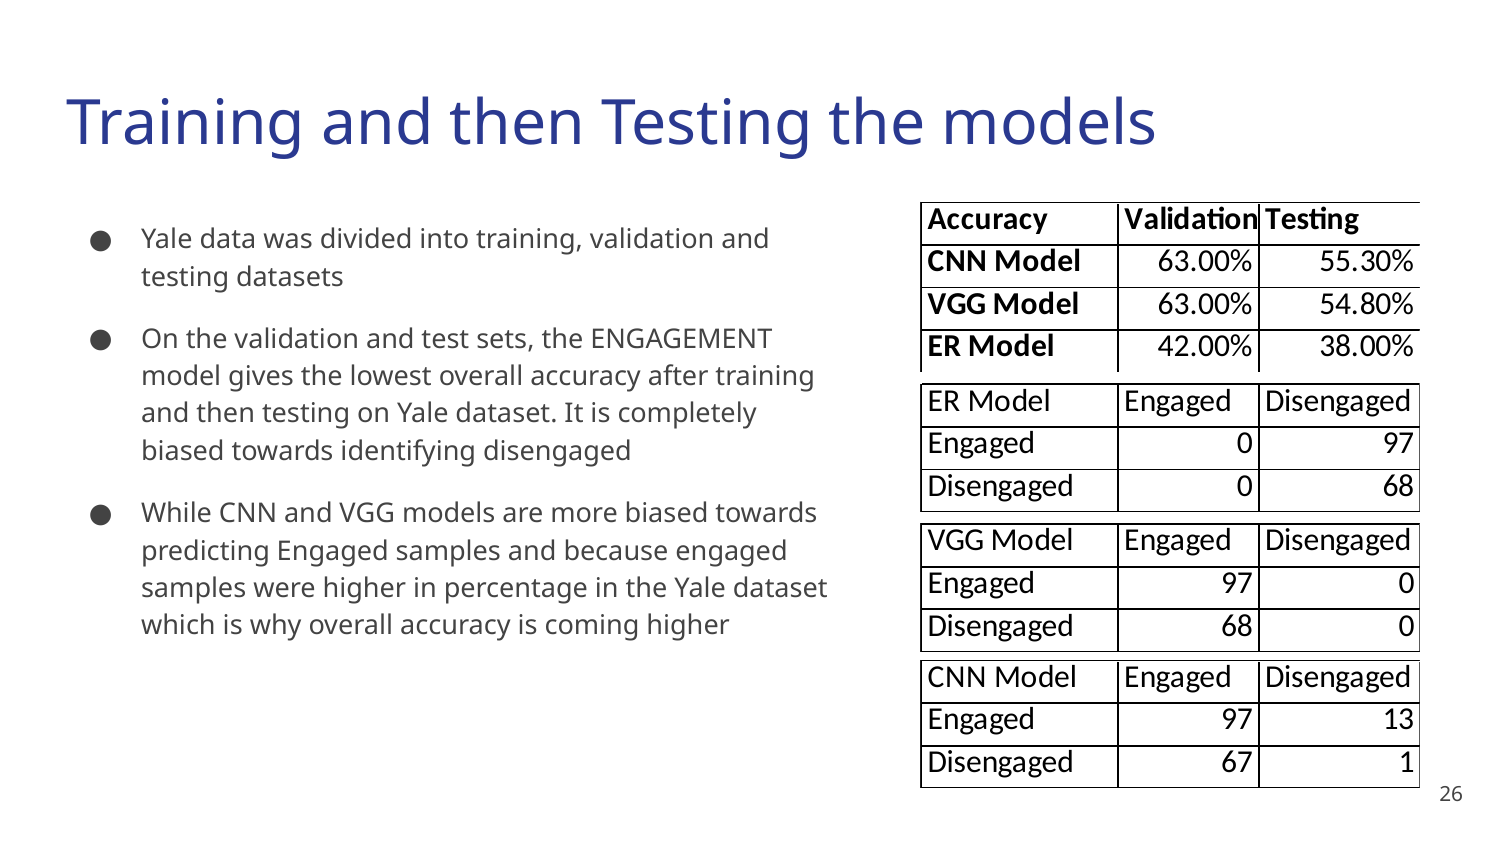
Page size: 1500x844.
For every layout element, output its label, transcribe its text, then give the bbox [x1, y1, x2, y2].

picture [920, 522, 1422, 654]
slide_number 26 [1387, 762, 1478, 828]
picture [920, 383, 1422, 514]
picture [920, 659, 1422, 790]
picture [920, 201, 1422, 374]
title Training and then Testing the models [51, 67, 1449, 167]
list Yale data was divided into training, validation and testing datasets On the validation and test sets, the ENGAGEMENT model gives the lowest overall accuracy after training and then testing on Yale dataset. It is completely biased towards identifying disengaged While CNN and VGG models are more biased towards predicting Engaged samples and because engaged samples were higher in percentage in the Yale dataset which is why overall accuracy is coming higher [51, 201, 859, 619]
